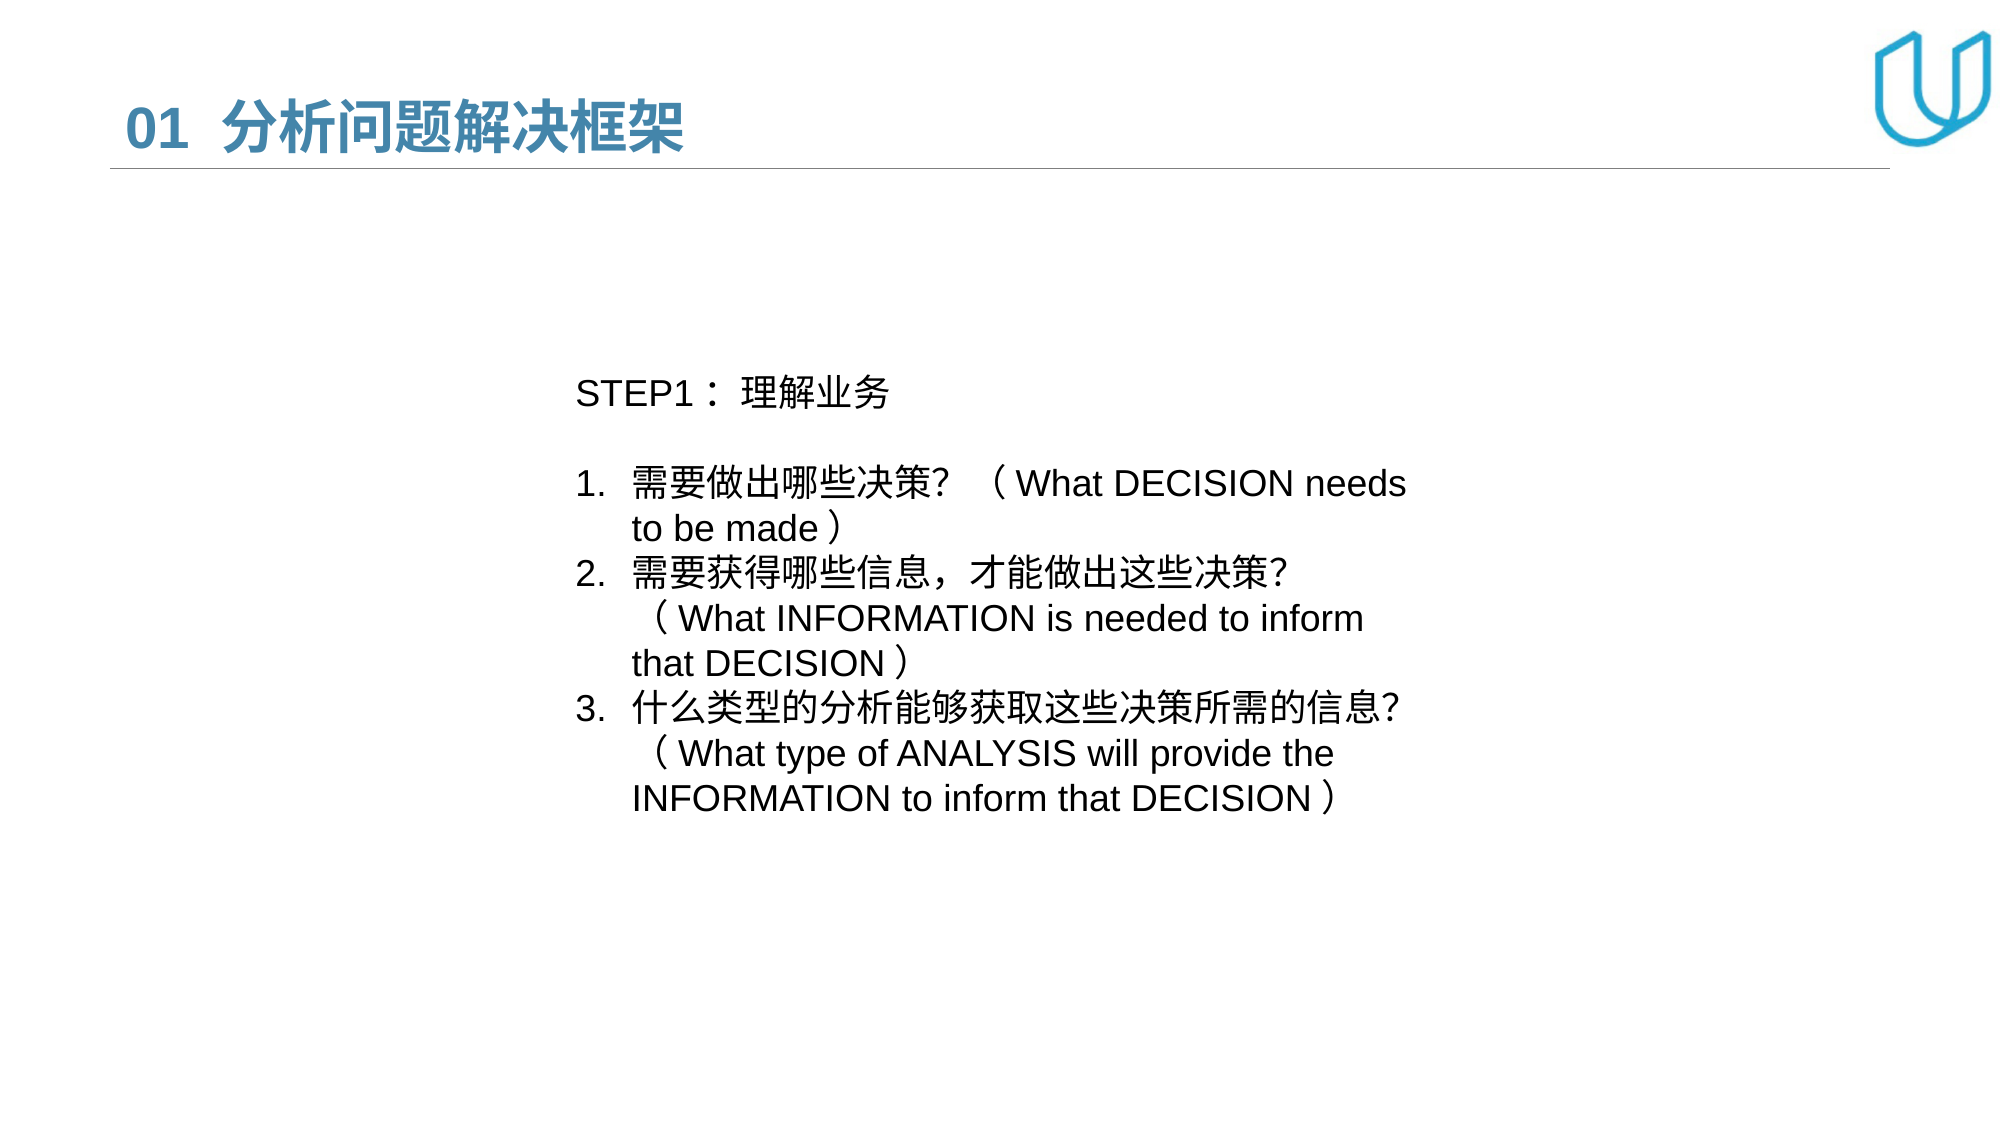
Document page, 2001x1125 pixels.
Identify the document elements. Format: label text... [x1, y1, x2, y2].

picture [1863, 21, 2000, 154]
text_box STEP1：理解业务 需要做出哪些决策？（What DECISION needs to be made） 需要获得哪些信息，才能做出这些决策？（What INFORMATION is needed to inform that DECISION） 什么类型的分析能够获取这些决策所需的信息？（What type of ANALYSIS will provide the INFORMATION to inform that DECISION） [564, 363, 1434, 851]
title 01 分析问题解决框架 [109, 0, 1890, 169]
